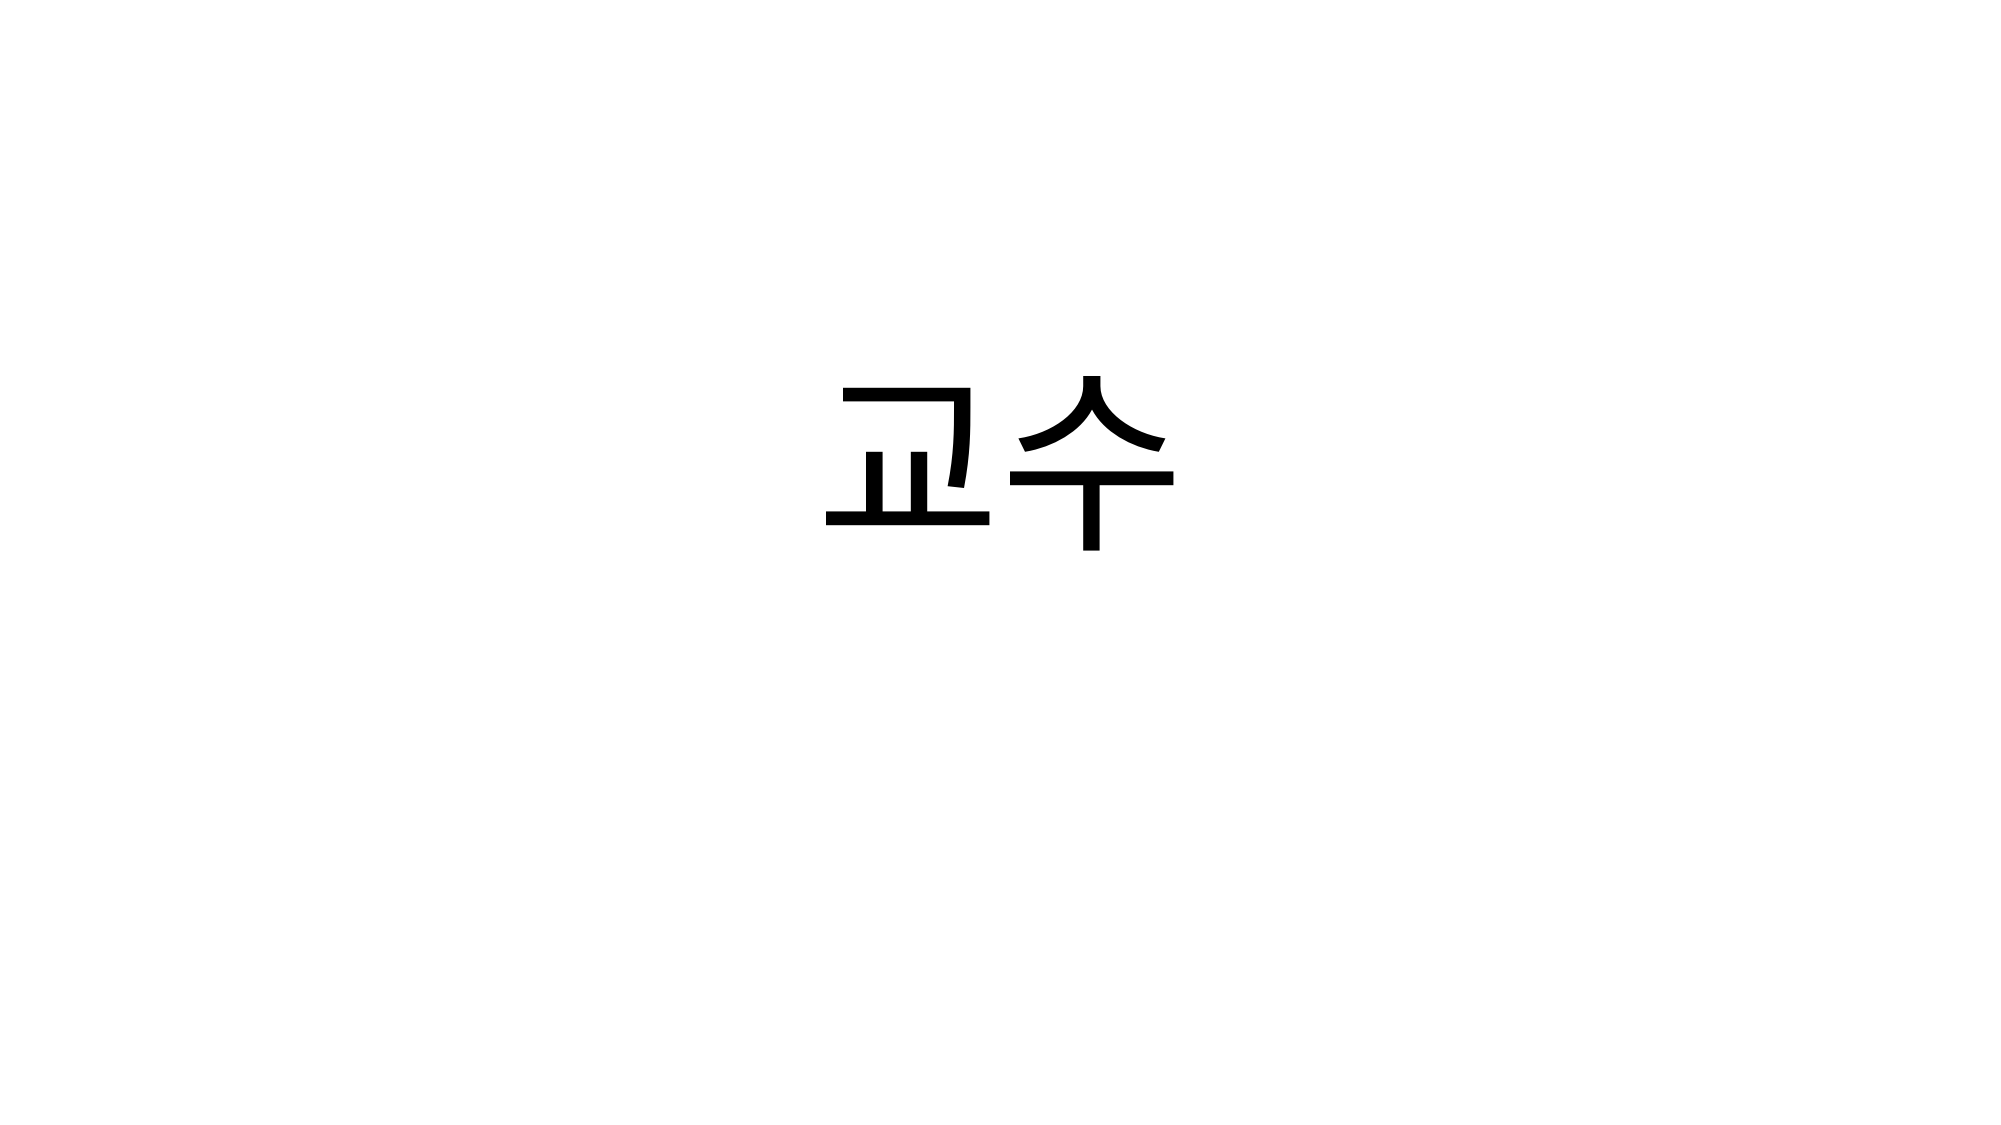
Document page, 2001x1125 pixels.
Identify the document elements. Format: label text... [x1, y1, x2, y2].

text_box 교수 [317, 328, 1683, 583]
